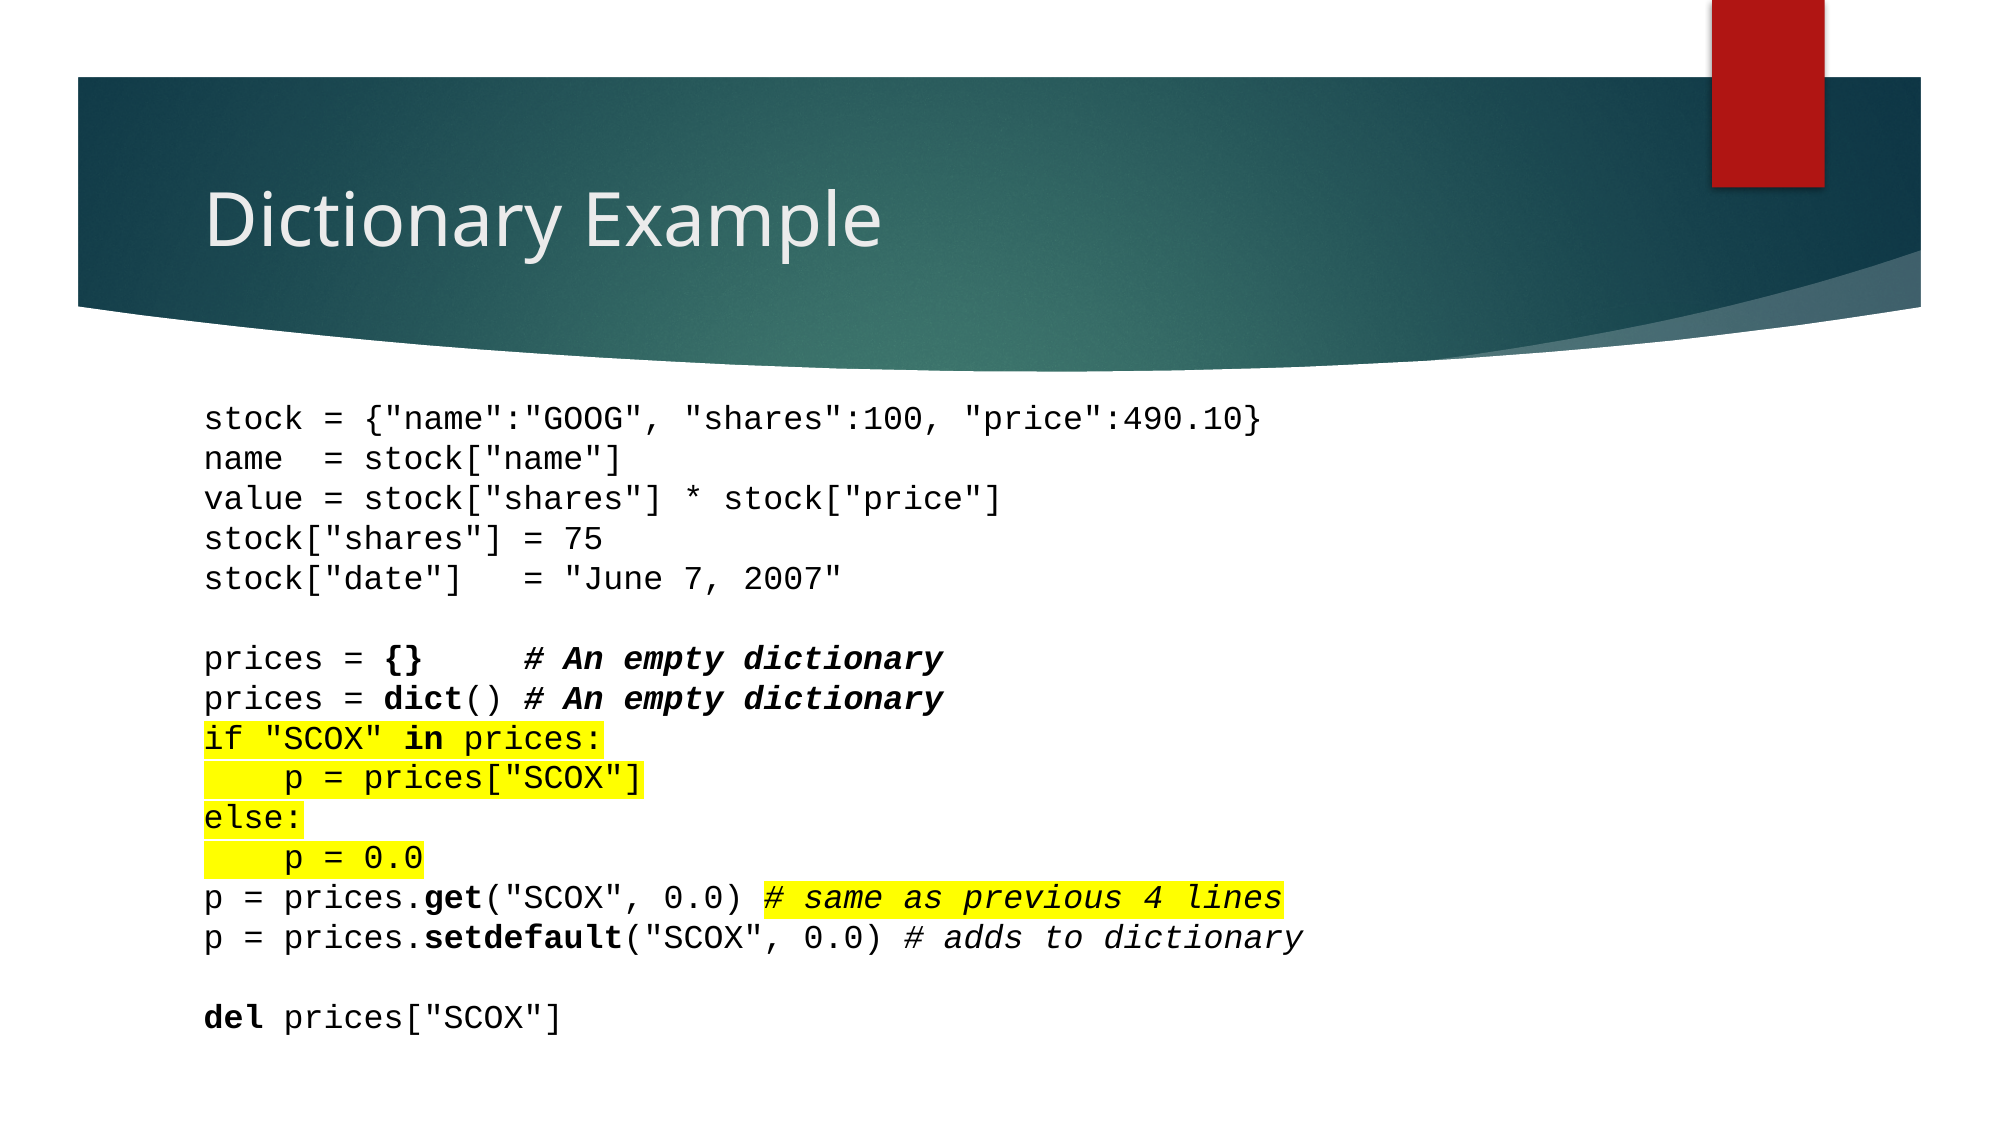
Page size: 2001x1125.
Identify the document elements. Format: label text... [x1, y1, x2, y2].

title Dictionary Example [188, 158, 1637, 275]
text_box stock = {"name":"GOOG", "shares":100, "price":490.10} name = stock["name"] value = stock["shares"] * stock["price"] stock["shares"] = 75 stock["date"] = "June 7, 2007" prices = {} # An empty dictionary prices = dict() # An empty dictionary if "SCOX" in prices: p = prices["SCOX"] else: p = 0.0 p = prices.get("SCOX", 0.0) # same as previous 4 lines p = prices.setdefault("SCOX", 0.0) # adds to dictionary del prices["SCOX"] [188, 389, 1521, 1043]
